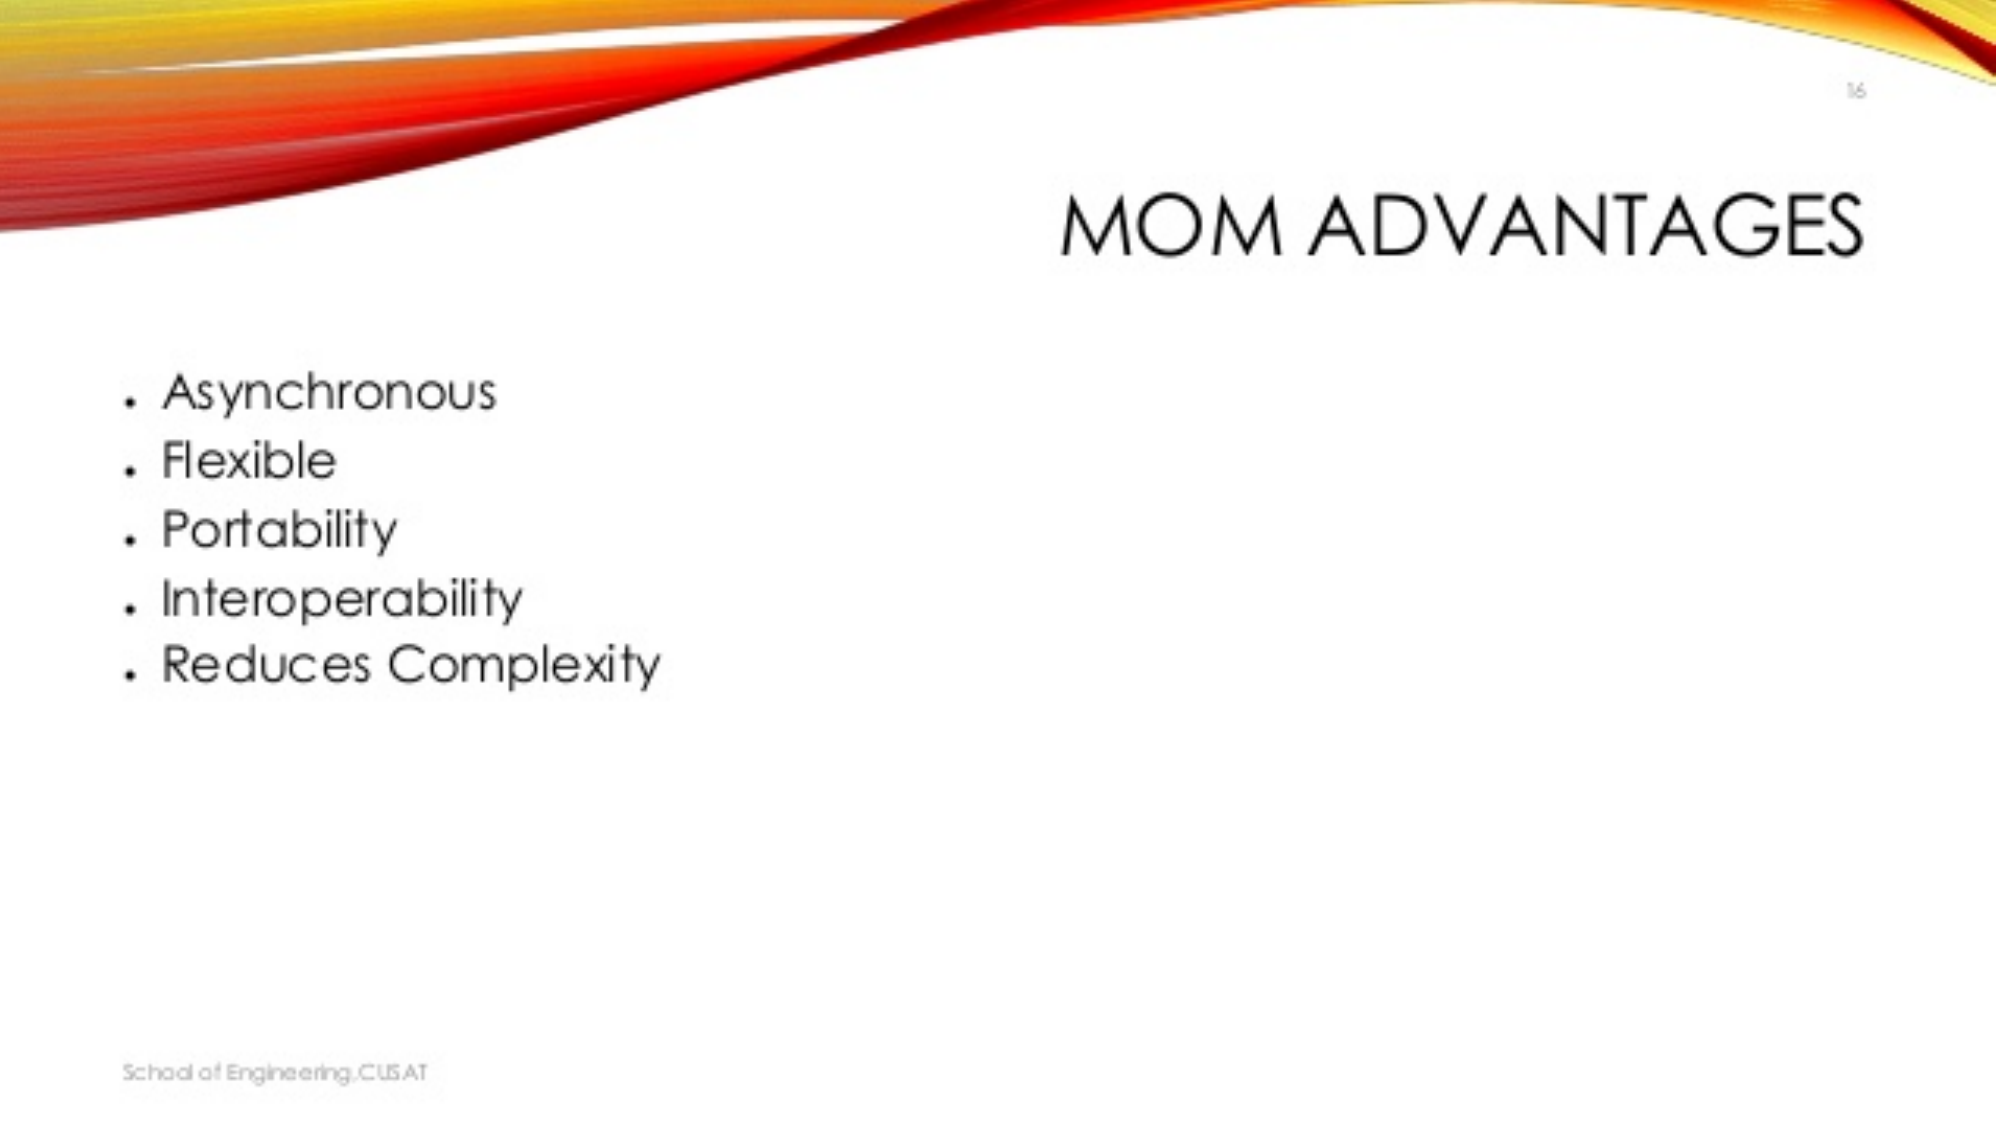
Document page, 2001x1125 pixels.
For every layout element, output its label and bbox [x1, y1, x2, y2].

list [0, 0, 1996, 1125]
